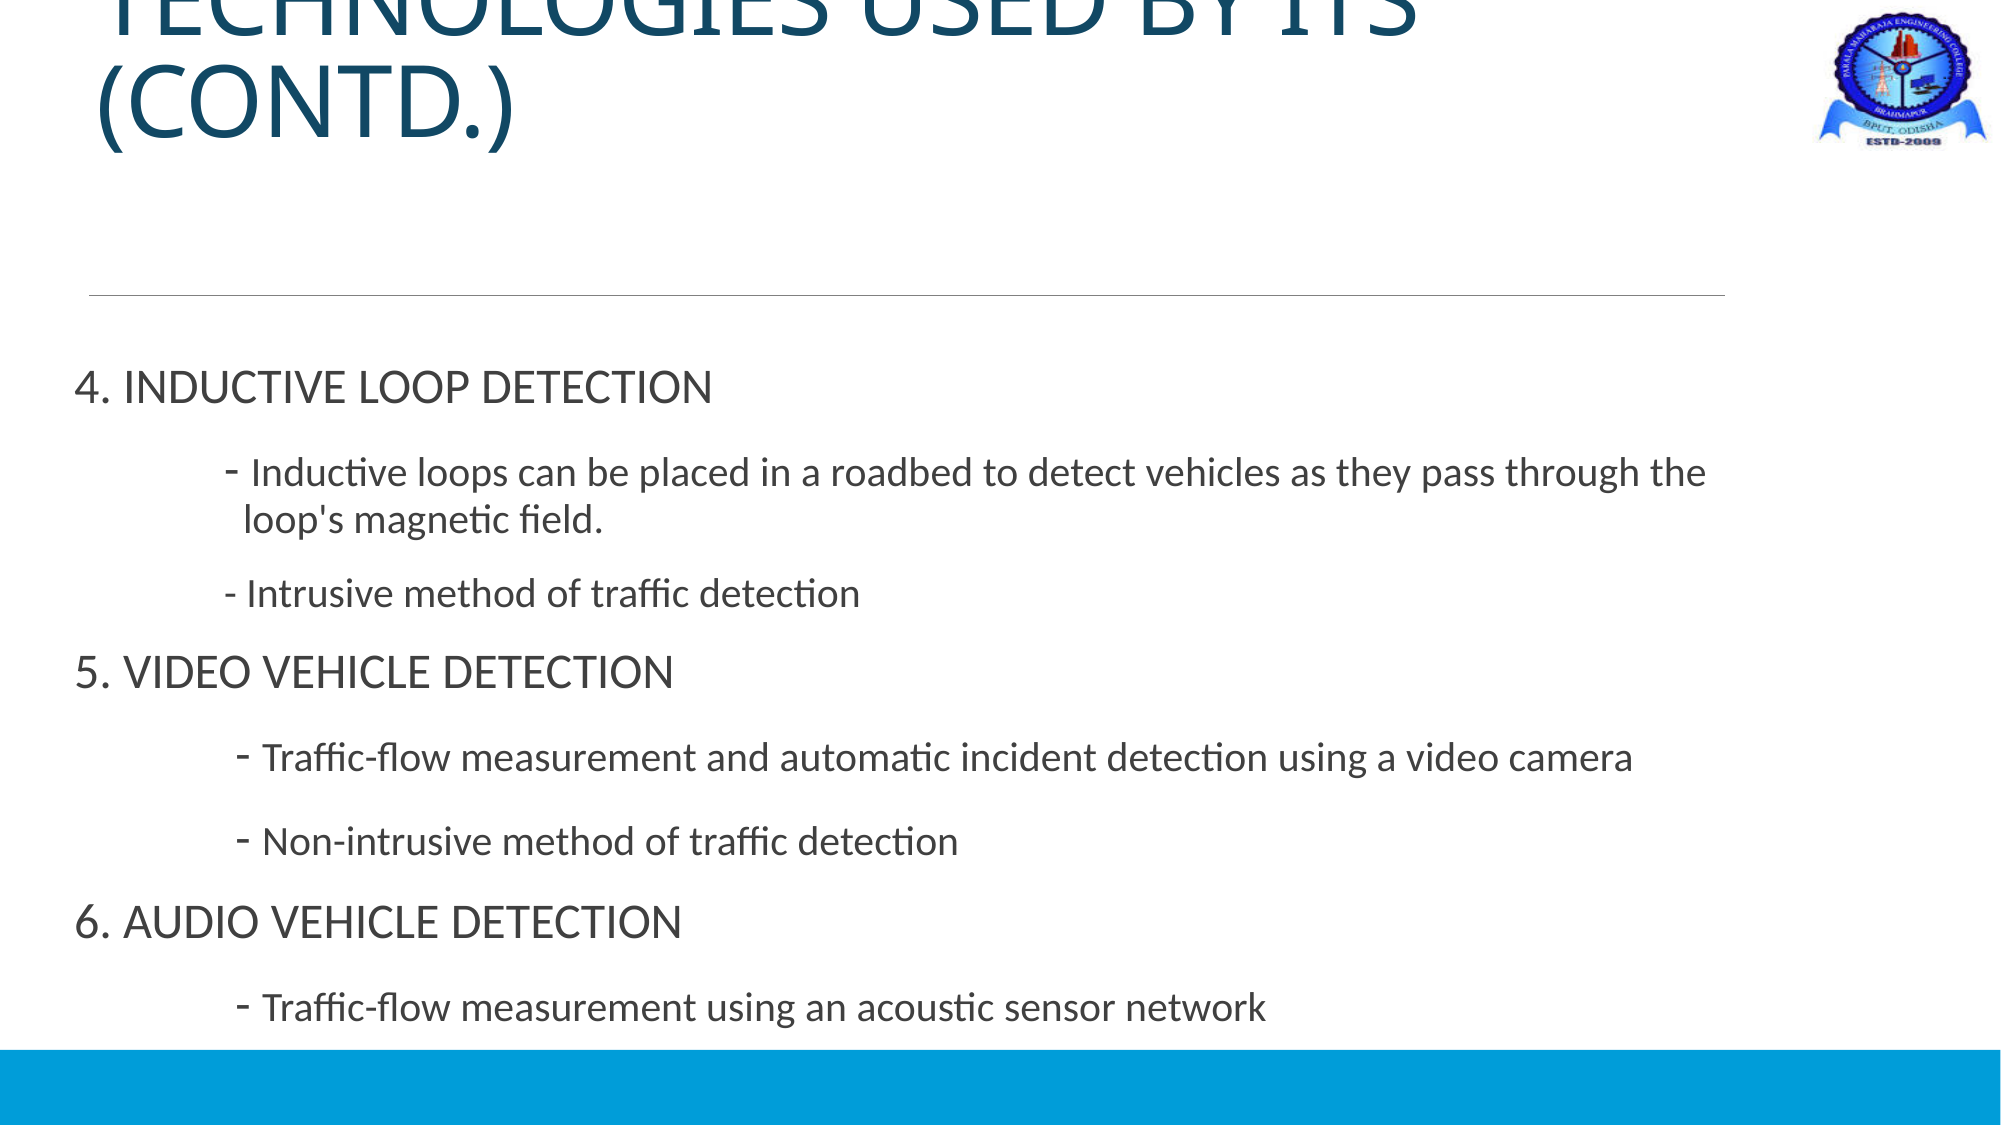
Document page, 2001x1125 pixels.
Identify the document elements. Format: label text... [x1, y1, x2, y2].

list 4. INDUCTIVE LOOP DETECTION - Inductive loops can be placed in a roadbed to detect vehicles as they pass through the loop's magnetic field. - Intrusive method of traffic detection 5. VIDEO VEHICLE DETECTION - Traffic-flow measurement and automatic incident detection using a video camera - Non-intrusive method of traffic detection 6. AUDIO VEHICLE DETECTION - Traffic-flow measurement using an acoustic sensor network [74, 352, 1725, 1088]
picture [1807, 0, 2001, 151]
title TECHNOLOGIES USED BY ITS (CONTD.) [81, 47, 1733, 286]
